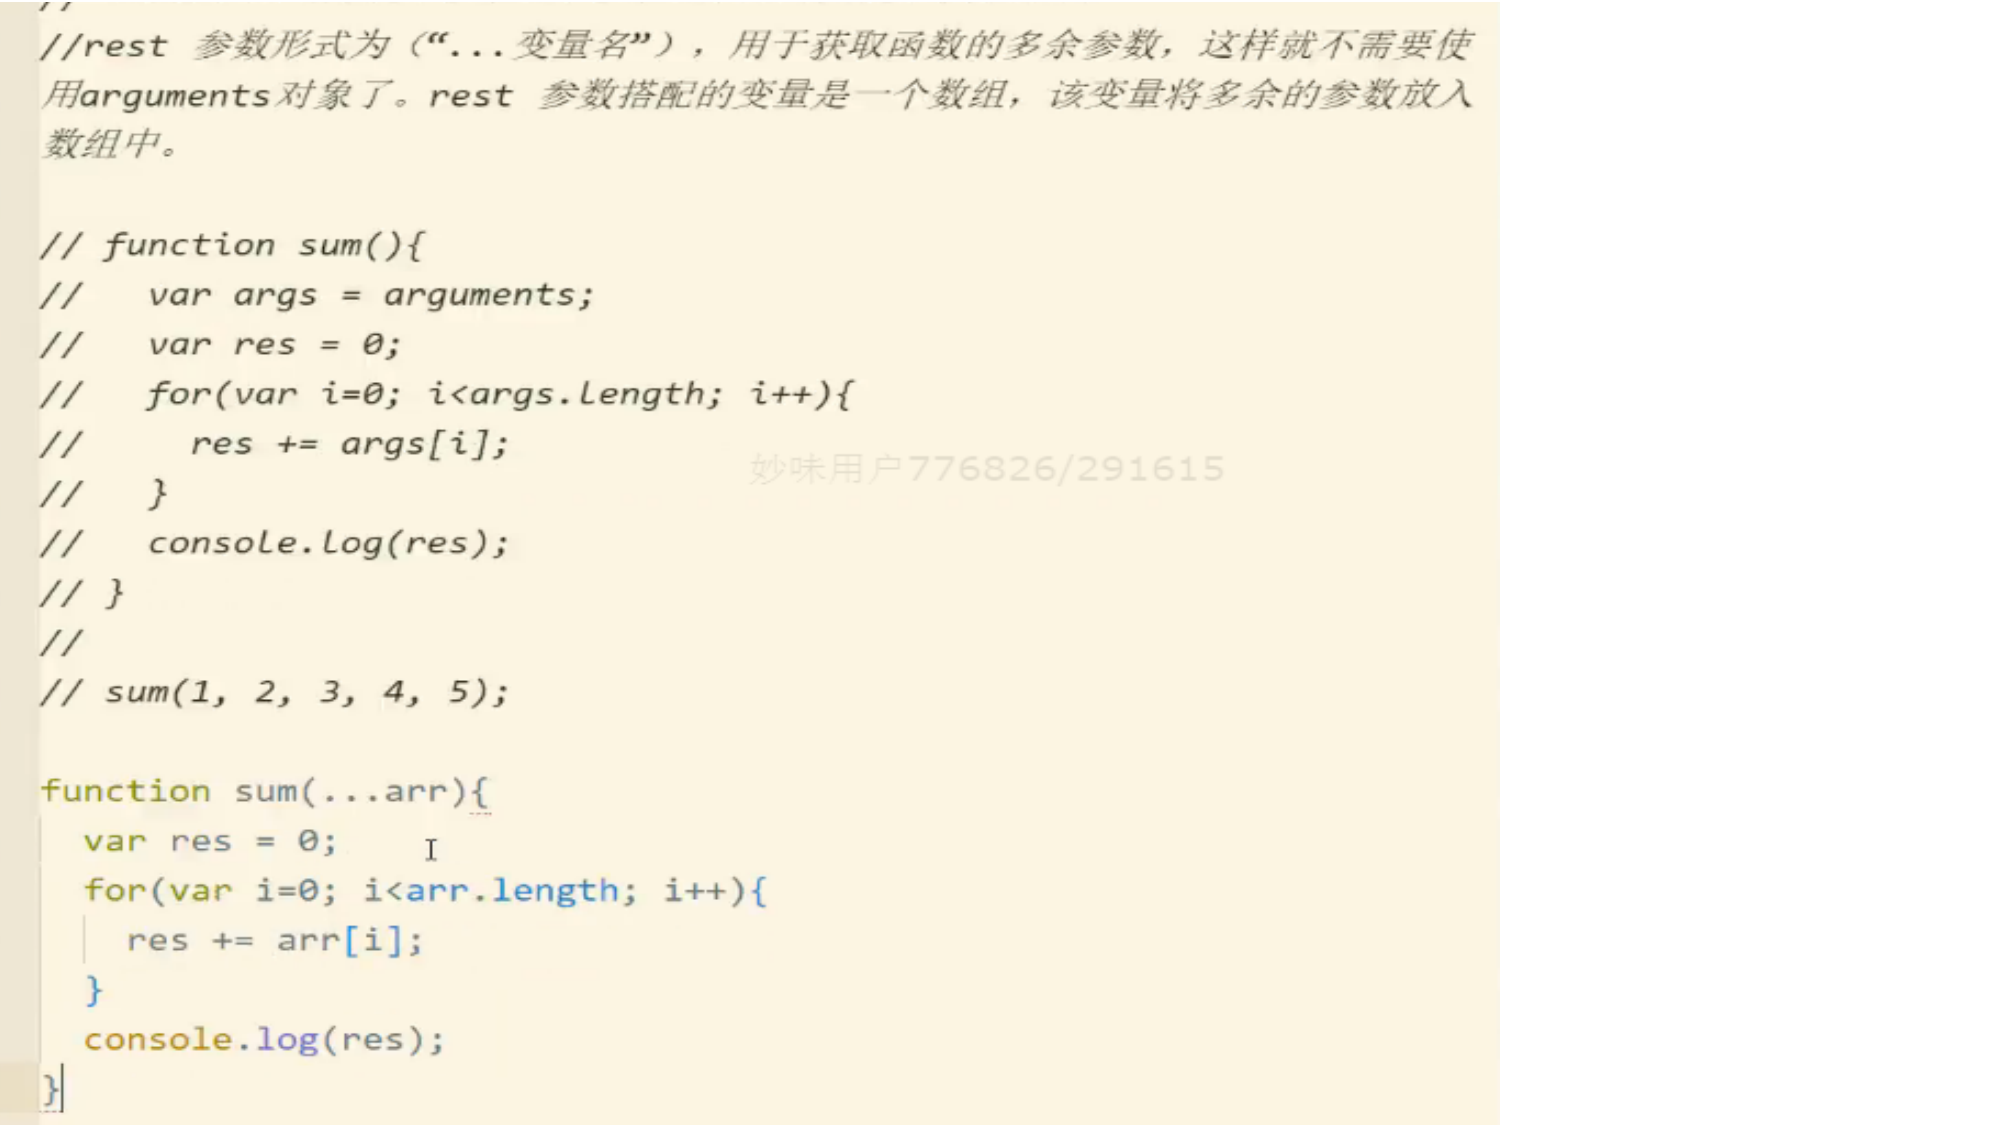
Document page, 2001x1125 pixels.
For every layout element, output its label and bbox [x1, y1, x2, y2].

list [0, 2, 1500, 1125]
